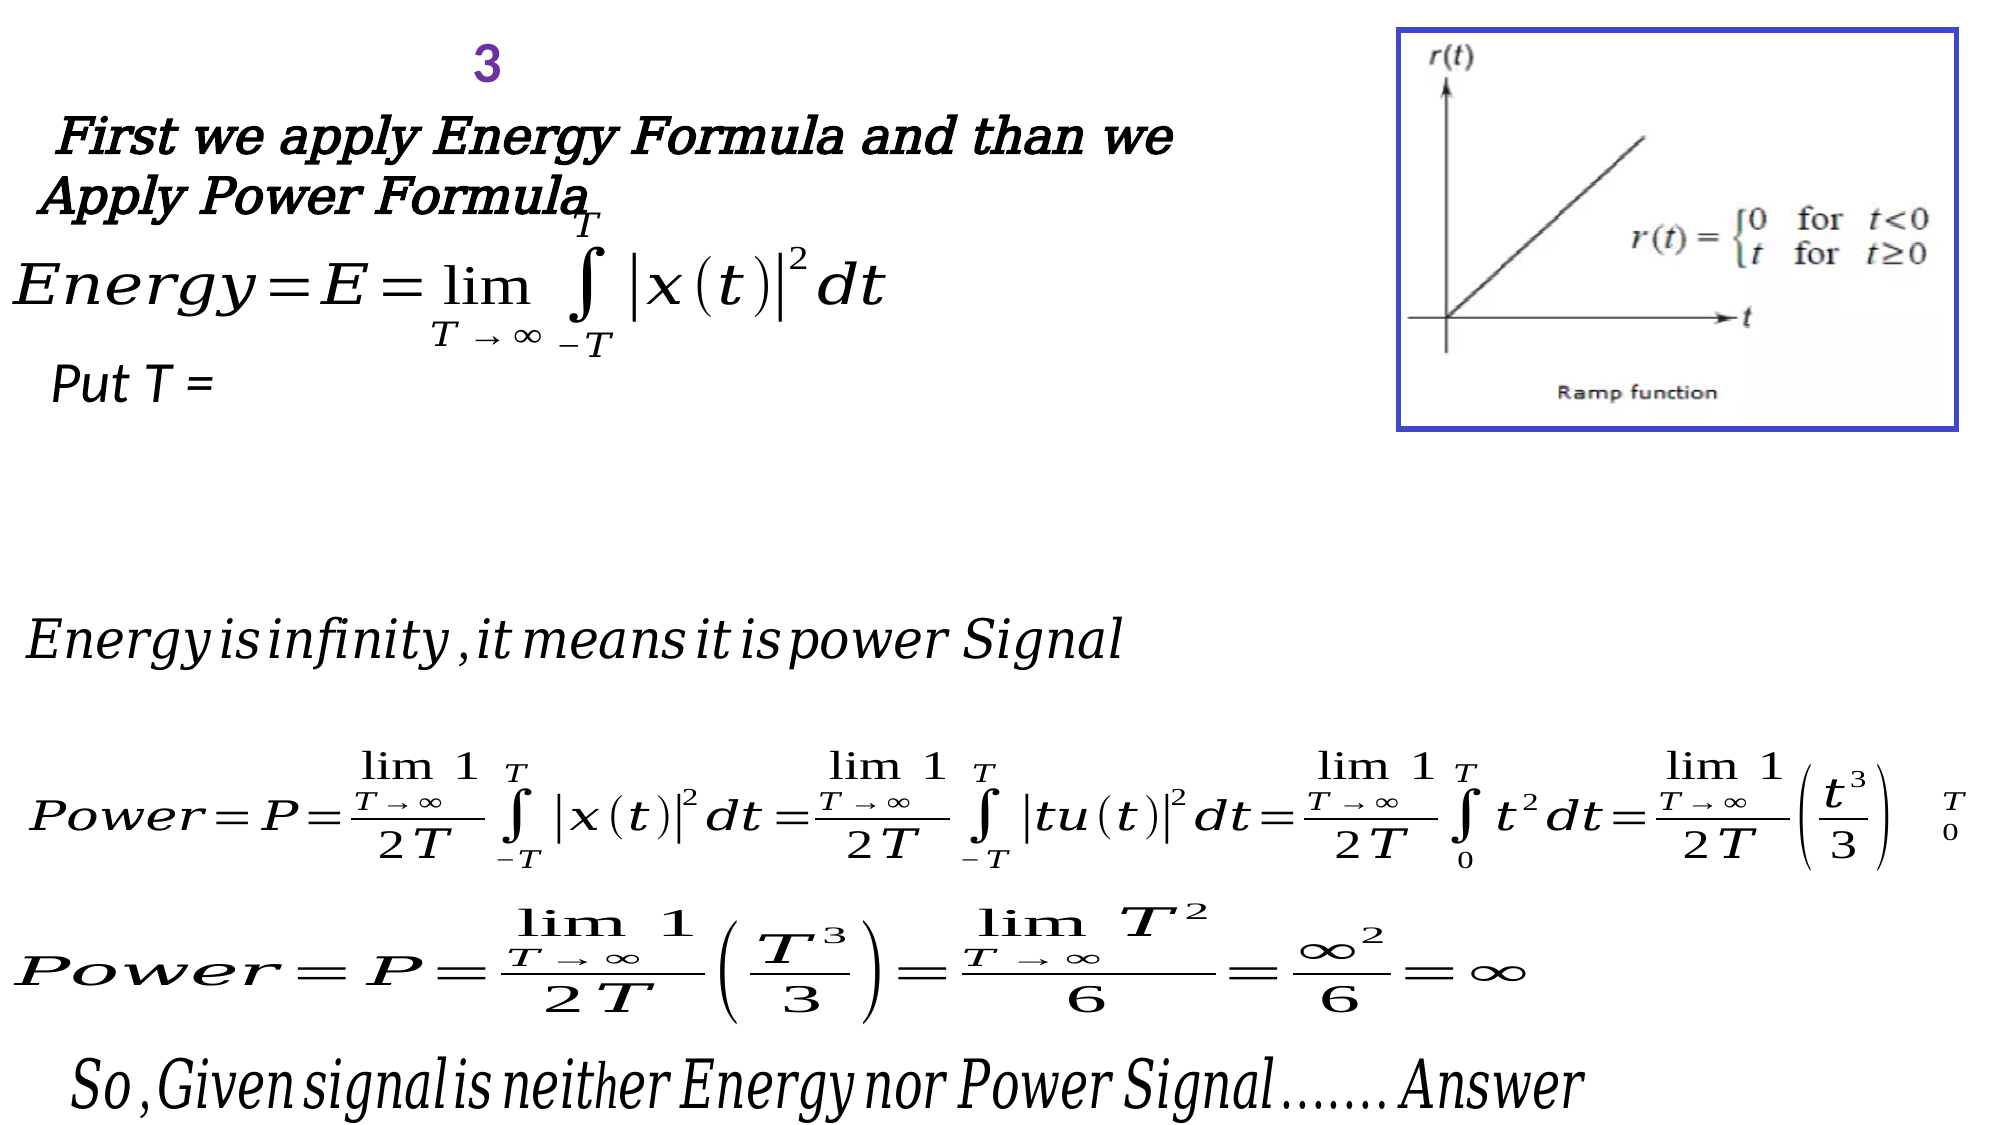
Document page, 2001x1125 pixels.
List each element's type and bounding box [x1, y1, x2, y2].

picture [1385, 15, 1964, 443]
